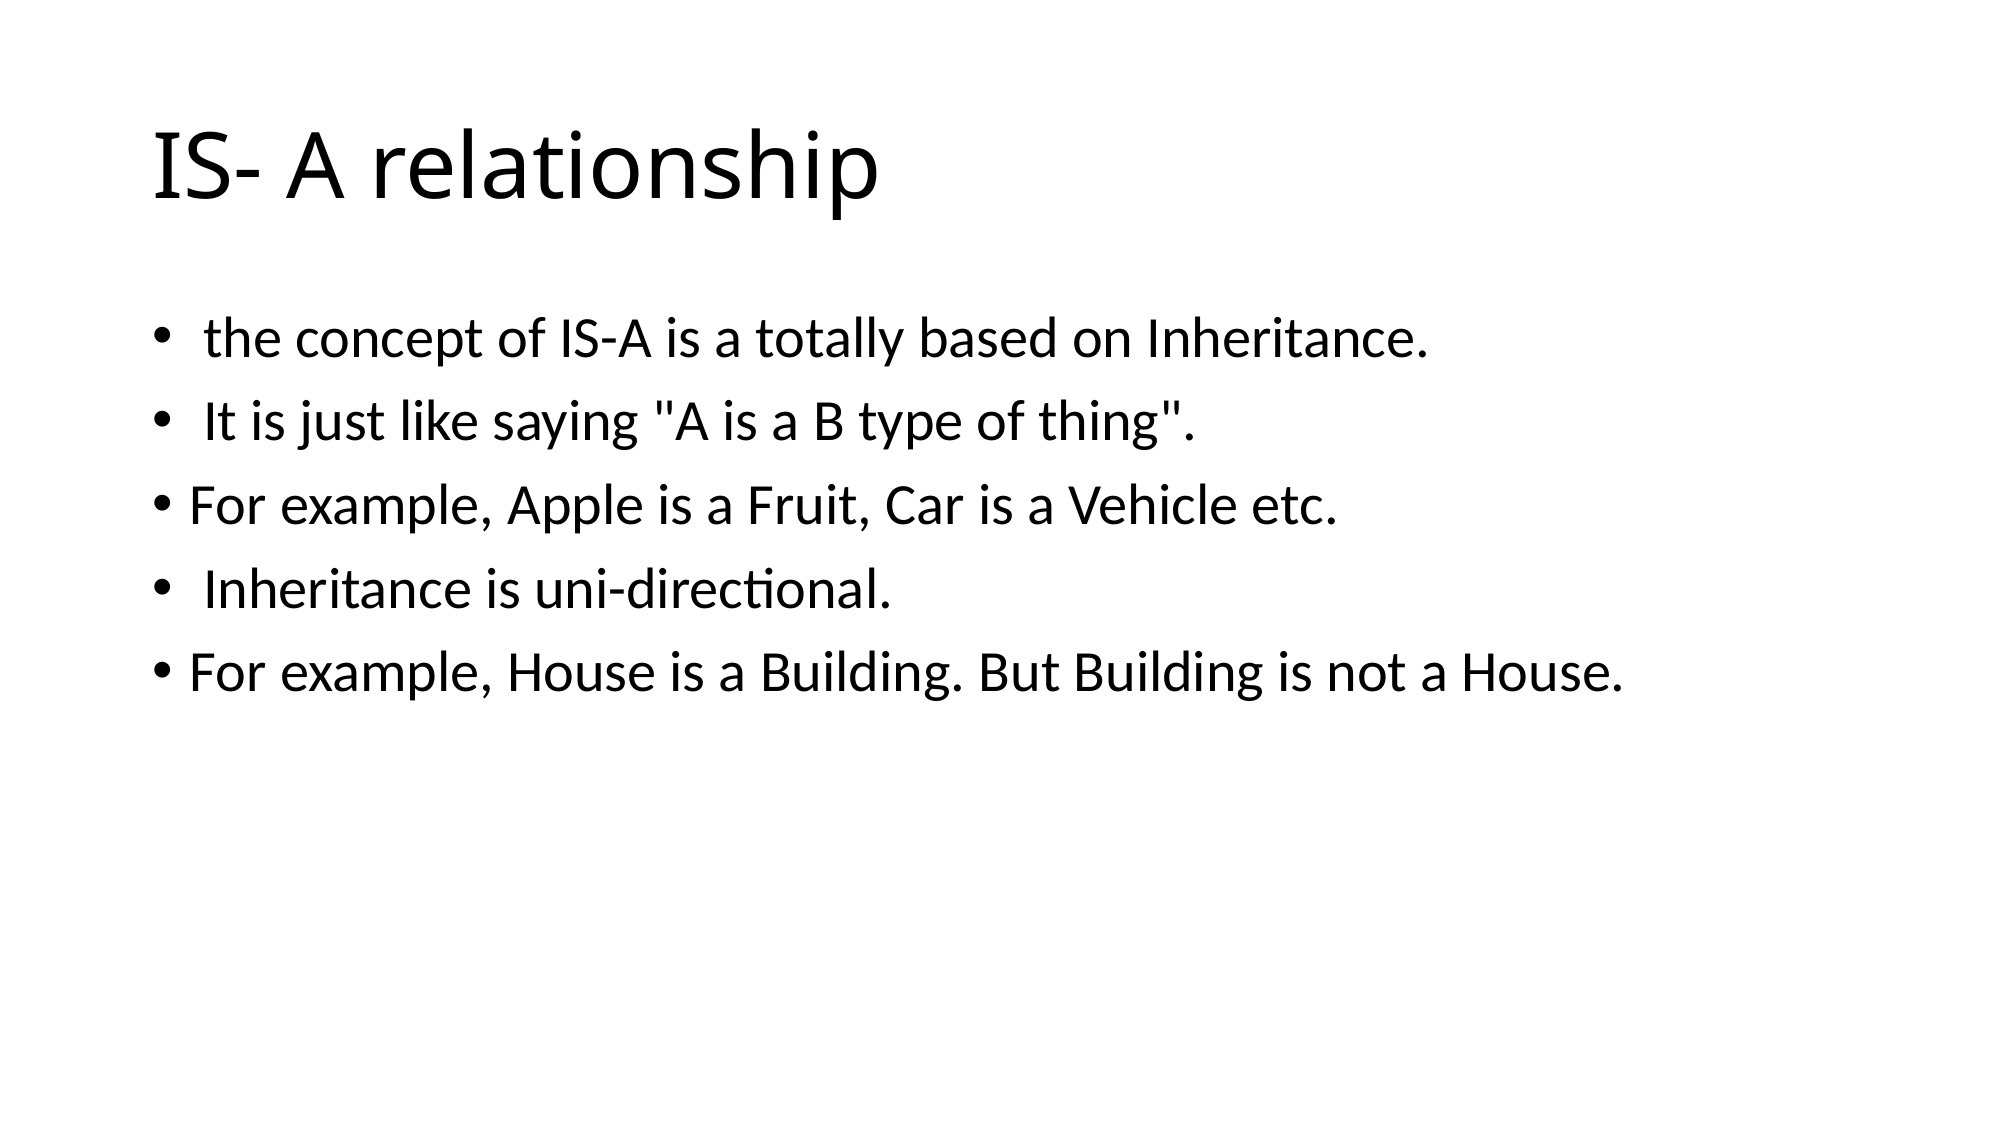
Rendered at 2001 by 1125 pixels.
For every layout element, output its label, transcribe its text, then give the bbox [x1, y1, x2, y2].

title IS- A relationship [137, 59, 1863, 278]
list the concept of IS-A is a totally based on Inheritance. It is just like saying "A is a B type of thing". For example, Apple is a Fruit, Car is a Vehicle etc. Inheritance is uni-directional. For example, House is a Building. But Building is not a House. [137, 299, 1863, 1014]
